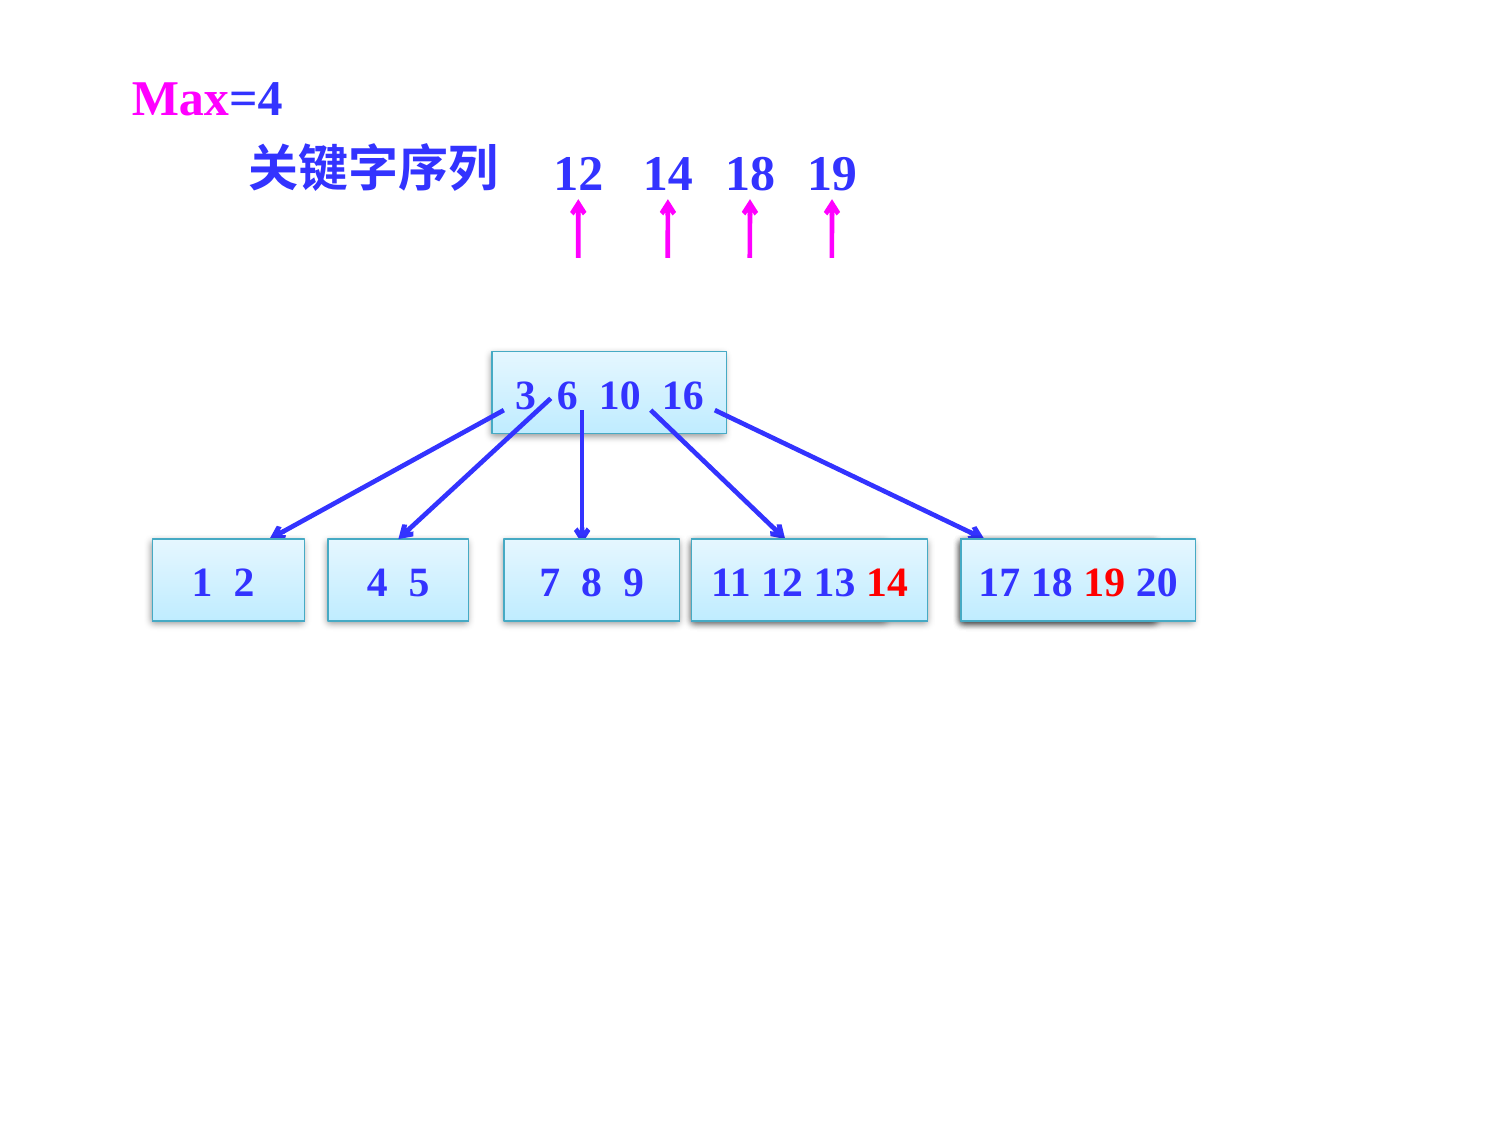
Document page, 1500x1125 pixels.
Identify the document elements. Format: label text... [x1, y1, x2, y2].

text_box 3 6 10 16 [491, 351, 727, 434]
text_box Max=4 [117, 58, 340, 134]
text_box 7 8 9 [503, 538, 680, 622]
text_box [398, 398, 551, 540]
text_box 19 [796, 140, 868, 201]
text_box 1 2 [152, 538, 305, 622]
text_box 12 [555, 140, 614, 201]
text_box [650, 409, 713, 540]
text_box 4 5 [327, 548, 469, 622]
text_box 18 [714, 140, 786, 201]
text_box 14 [632, 140, 704, 201]
text_box 11 12 13 14 [691, 548, 928, 622]
text_box 17 18 19 20 [960, 538, 1196, 622]
text_box 关键字序列 [191, 128, 555, 204]
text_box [714, 409, 985, 540]
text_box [269, 409, 393, 540]
